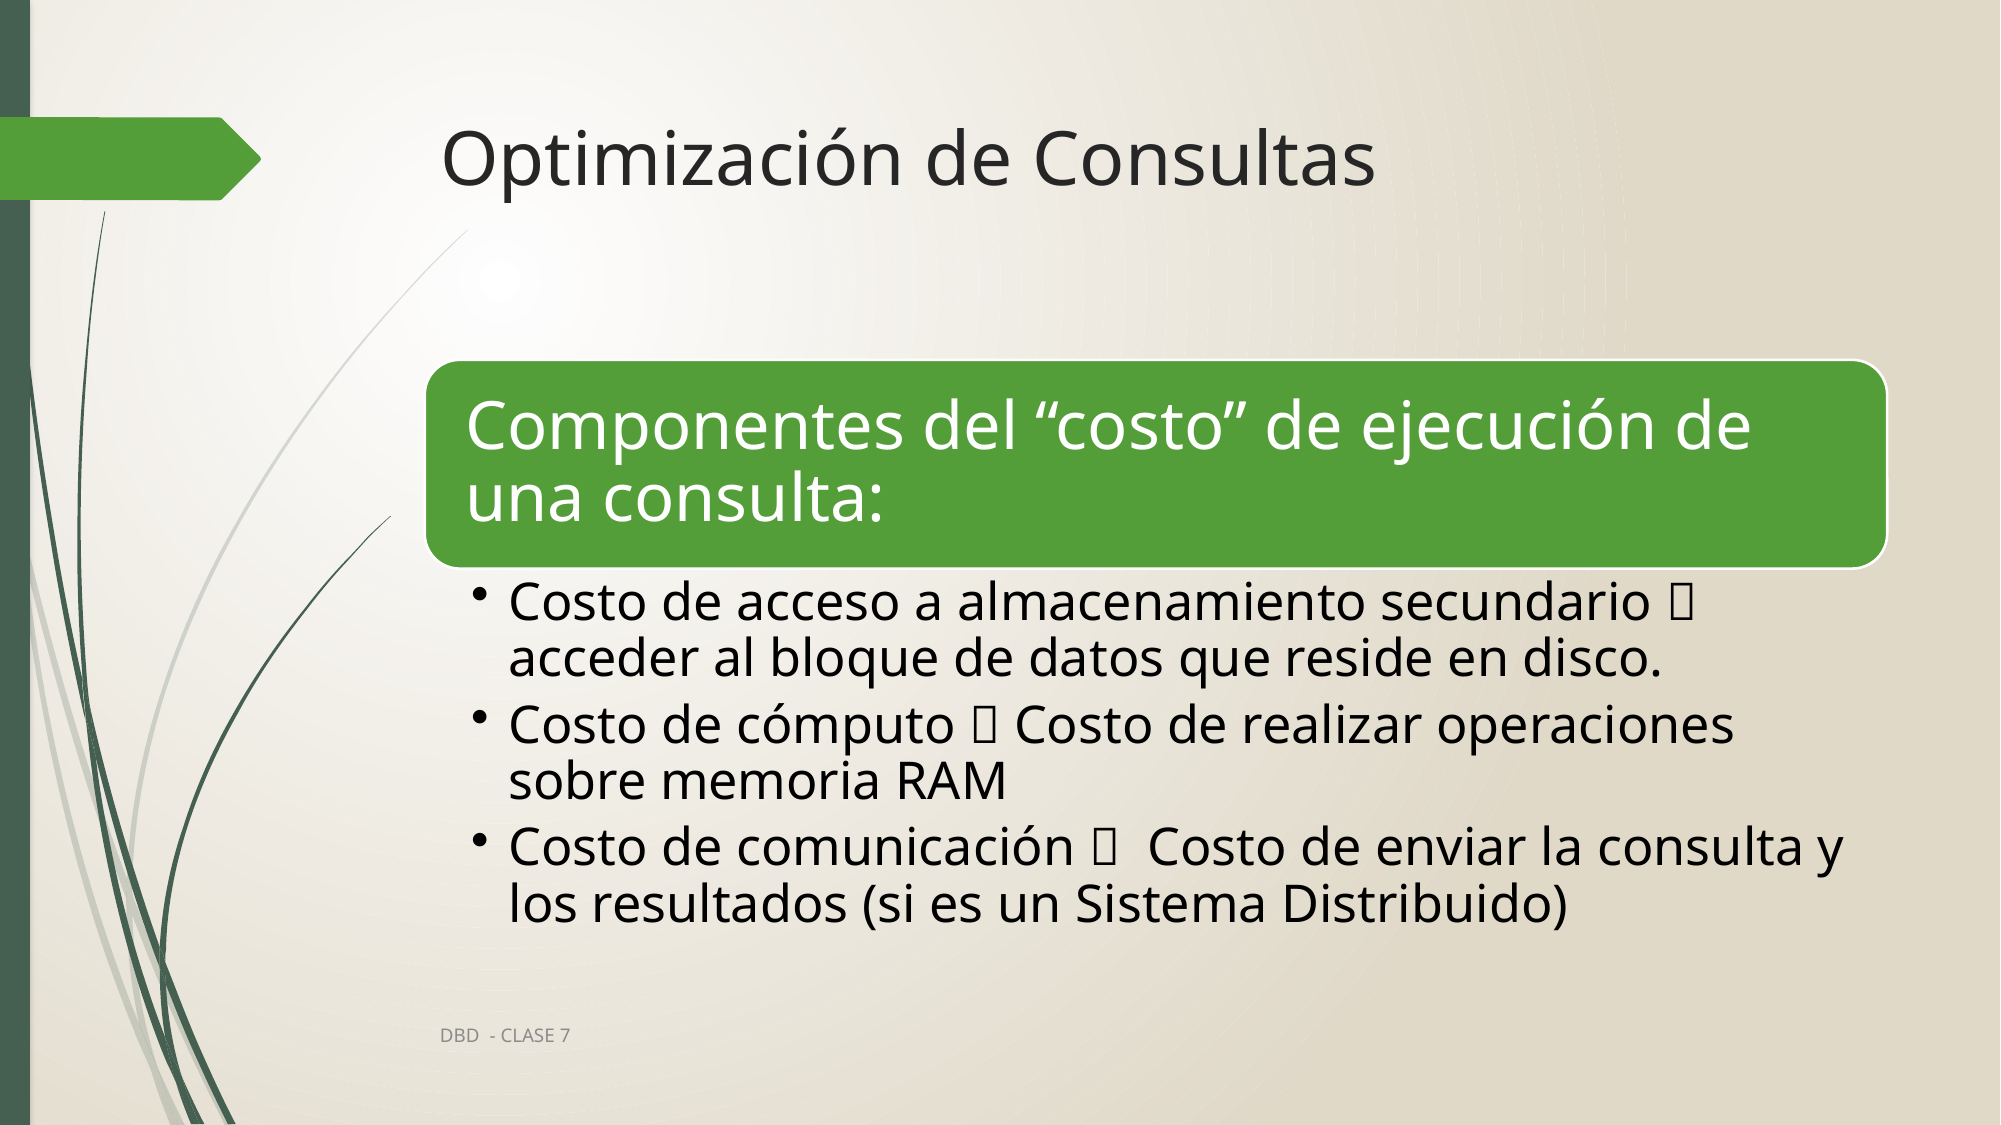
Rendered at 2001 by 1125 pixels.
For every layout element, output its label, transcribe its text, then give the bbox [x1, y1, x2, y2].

footer DBD - CLASE 7 [424, 1006, 1675, 1067]
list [424, 349, 1888, 971]
title Optimización de Consultas [425, 102, 1888, 313]
